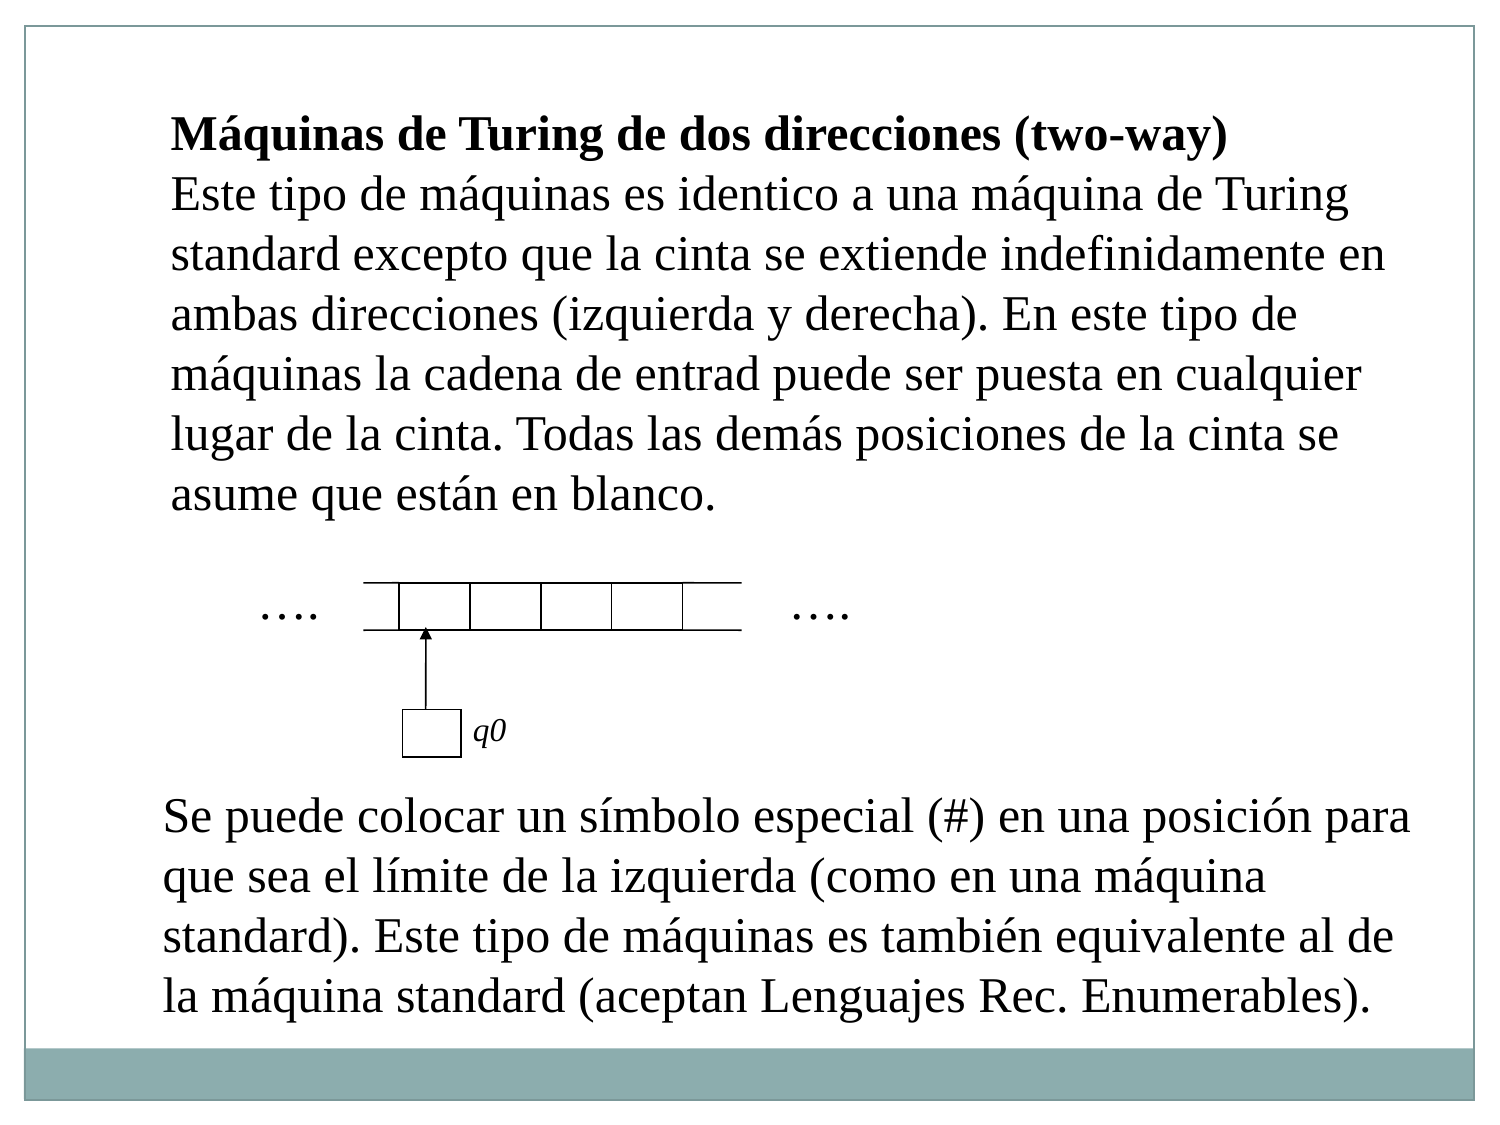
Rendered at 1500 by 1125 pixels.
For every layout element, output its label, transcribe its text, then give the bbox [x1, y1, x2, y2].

text_box [540, 582, 612, 631]
text_box [402, 709, 462, 757]
text_box …. [242, 562, 335, 638]
text_box [419, 631, 432, 710]
text_box q0 [458, 700, 522, 756]
text_box [398, 582, 469, 631]
text_box [612, 582, 683, 631]
text_box Se puede colocar un símbolo especial (#) en una posición para que sea el límite de la izquierda (como en una máquina standard). Este tipo de máquinas es también equivalente al de la máquina standard (aceptan Lenguajes Rec. Enumerables). [147, 774, 1439, 1030]
text_box Máquinas de Turing de dos direcciones (two-way) Este tipo de máquinas es identico a una máquina de Turing standard excepto que la cinta se extiende indefinidamente en ambas direcciones (izquierda y derecha). En este tipo de máquinas la cadena de entrad puede ser puesta en cualquier lugar de la cinta. Todas las demás posiciones de la cinta se asume que están en blanco. [155, 93, 1436, 528]
text_box [469, 582, 540, 631]
text_box …. [773, 562, 867, 638]
